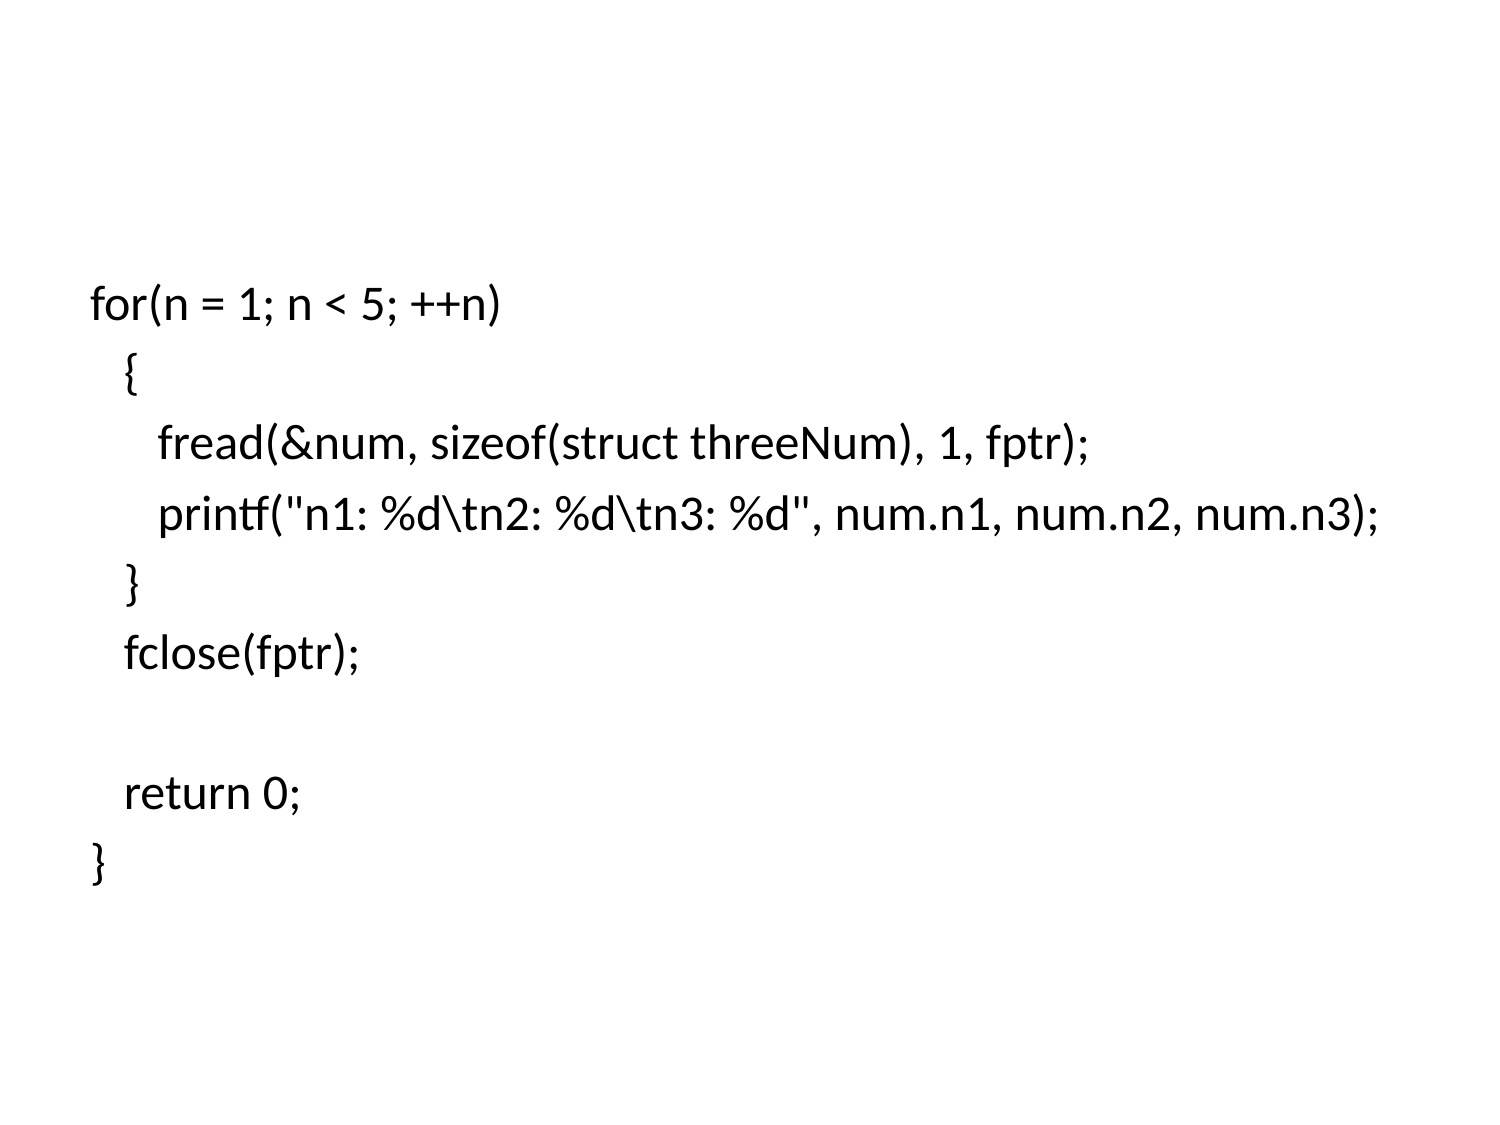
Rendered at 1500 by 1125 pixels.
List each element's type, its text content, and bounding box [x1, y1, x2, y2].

list for(n = 1; n < 5; ++n) { fread(&num, sizeof(struct threeNum), 1, fptr); printf("n1: %d\tn2: %d\tn3: %d", num.n1, num.n2, num.n3); } fclose(fptr); return 0; } [75, 262, 1425, 1005]
